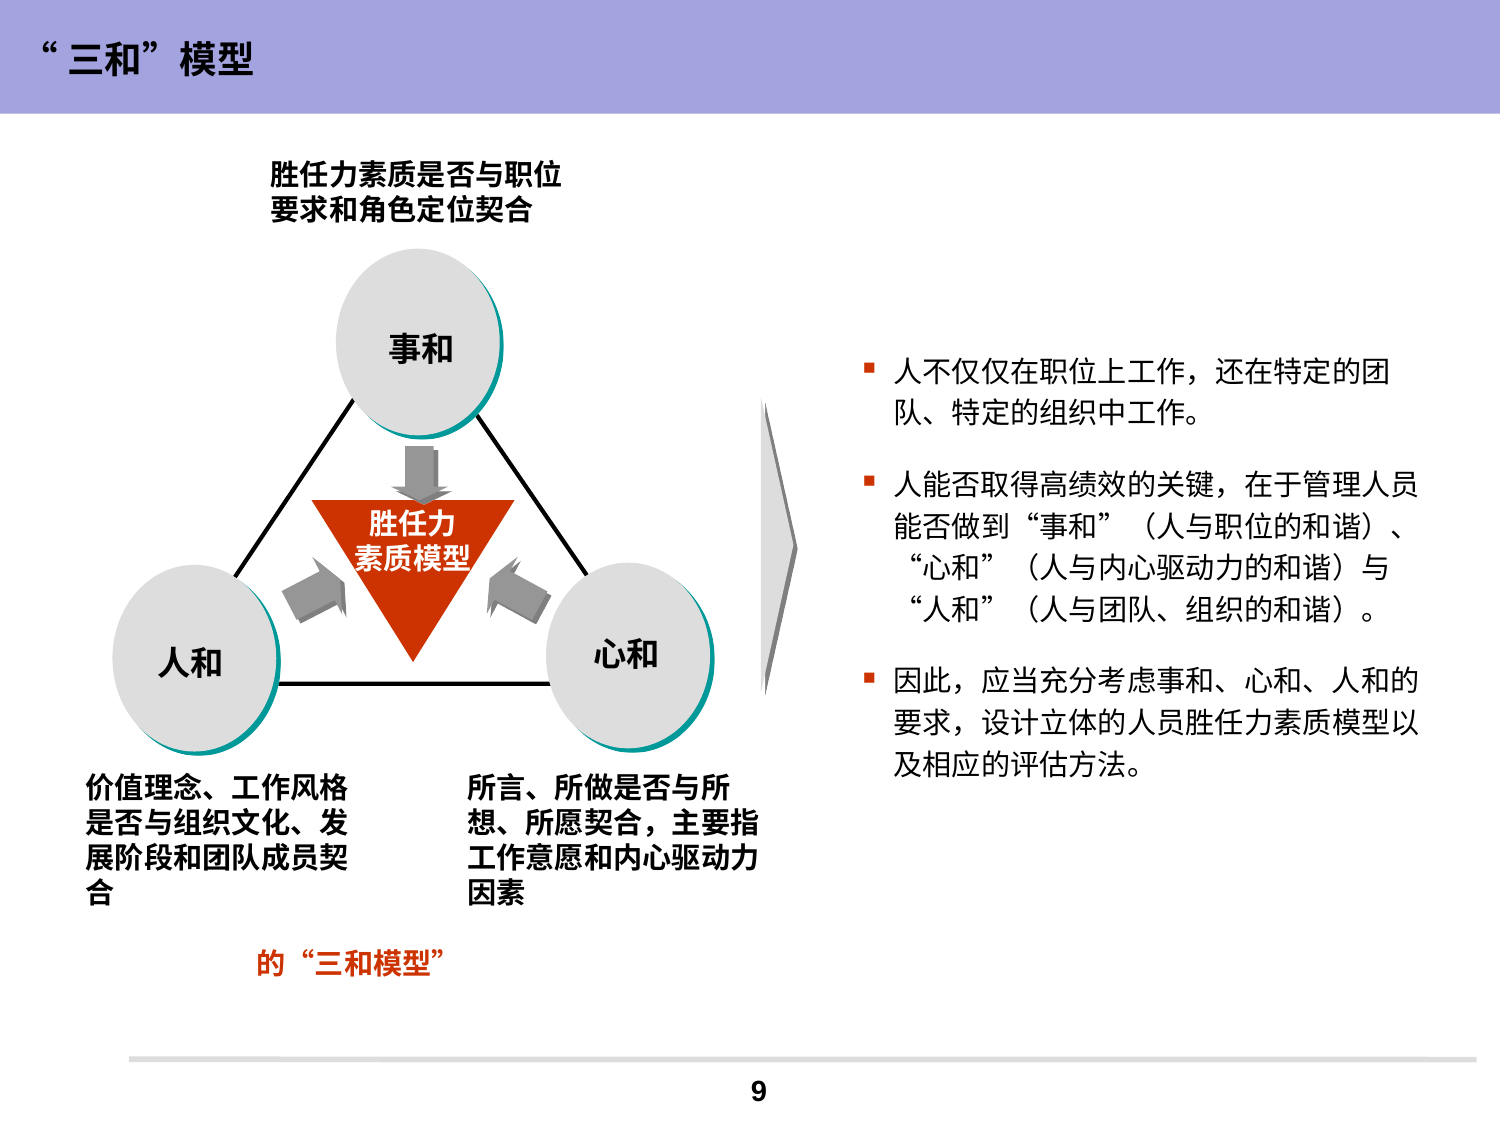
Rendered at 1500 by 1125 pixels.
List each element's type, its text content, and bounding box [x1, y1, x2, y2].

text_box [548, 562, 708, 632]
text_box 胜任力素质是否与职位要求和角色定位契合 [259, 150, 598, 233]
text_box [547, 673, 709, 749]
text_box [115, 683, 274, 752]
text_box 人和 [106, 642, 275, 683]
text_box [113, 564, 277, 675]
text_box 的“三和模型” [241, 937, 476, 988]
text_box [486, 556, 548, 620]
text_box 所言、所做是否与所想、所愿契合，主要指工作意愿和内心驱动力因素 [455, 763, 772, 915]
text_box 胜任力 素质模型 [311, 500, 515, 663]
text_box [235, 400, 587, 684]
text_box [339, 368, 497, 436]
text_box 心和 [542, 632, 711, 673]
text_box [281, 556, 343, 620]
text_box [760, 397, 794, 693]
text_box [335, 248, 499, 358]
text_box 价值理念、工作风格是否与组织文化、发展阶段和团队成员契合 [73, 763, 380, 915]
text_box 人不仅仅在职位上工作，还在特定的团队、特定的组织中工作。 人能否取得高绩效的关键，在于管理人员能否做到“事和”（人与职位的和谐）、“心和”（人与内心驱动力的和谐）与“人和”（人与团队、组织的和谐）。 因此，应当充分考虑事和、心和、人和的要求，设计立体的人员胜任力素质模型以及相应的评估方法。 [848, 338, 1448, 789]
text_box 事和 [337, 327, 506, 368]
title “三和”模型 [5, 14, 1125, 103]
text_box [390, 446, 448, 501]
